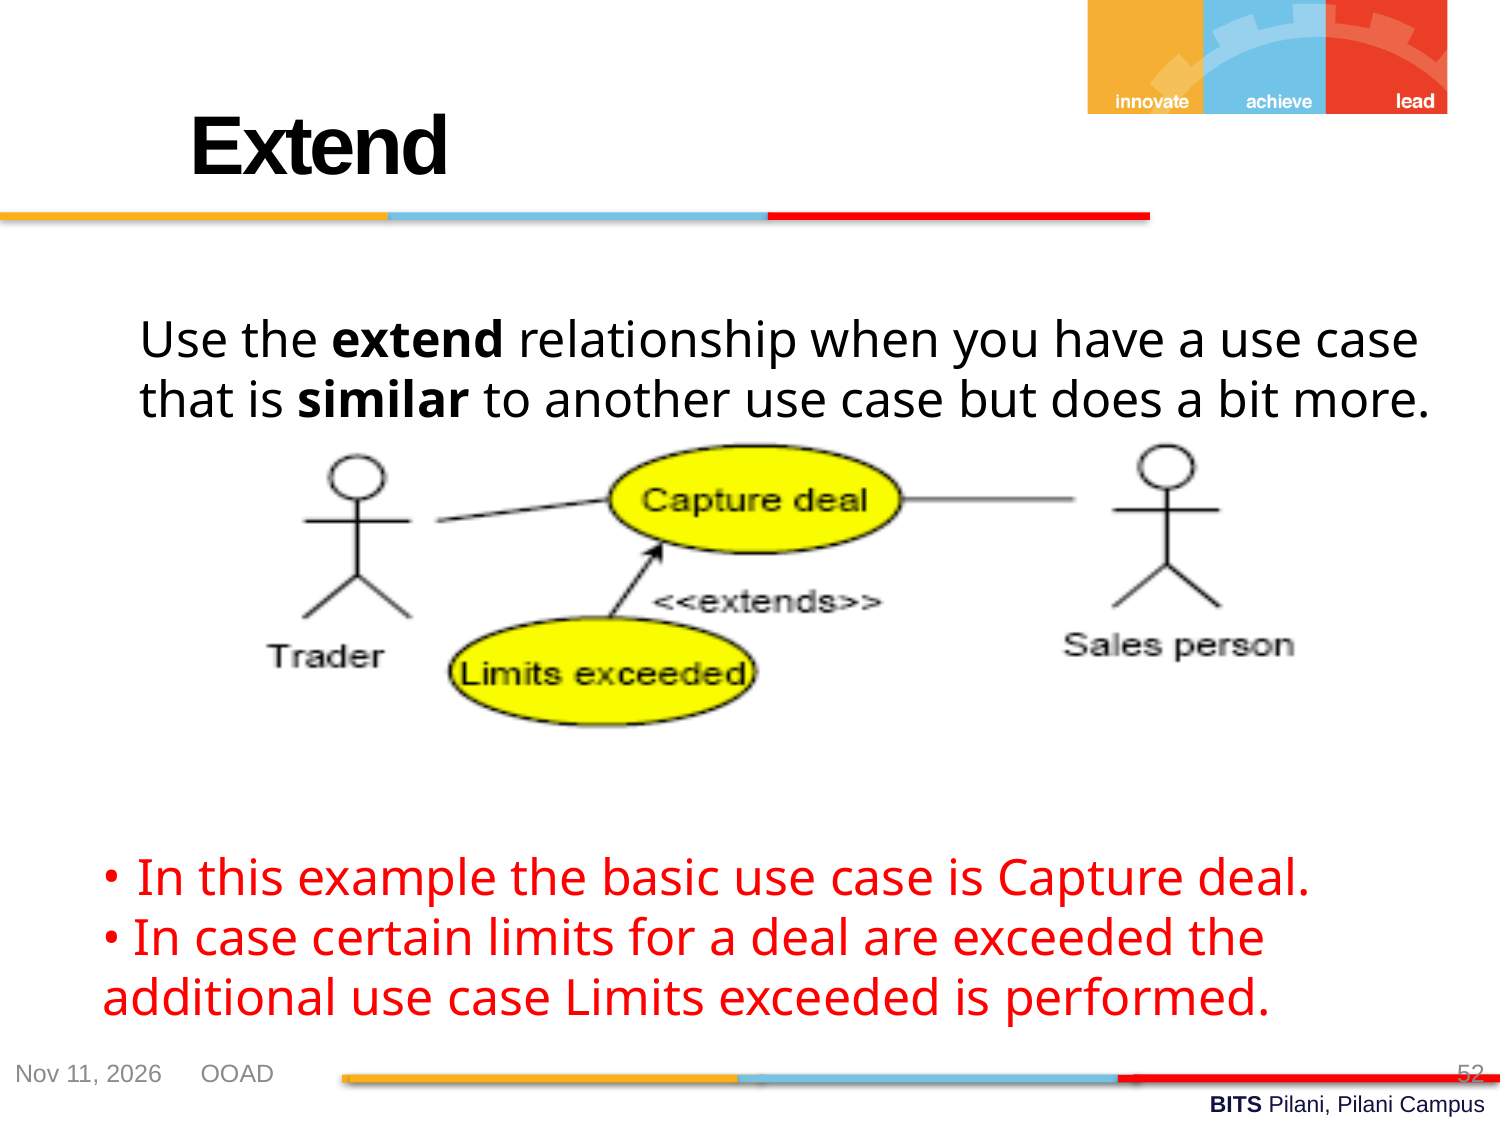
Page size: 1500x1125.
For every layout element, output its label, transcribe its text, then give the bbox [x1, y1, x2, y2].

title Extend [174, 71, 1454, 212]
picture [224, 437, 1313, 764]
text_box Use the extend relationship when you have a use case that is similar to another use case but does a bit more. [125, 299, 1450, 436]
text_box In this example the basic use case is Capture deal. • In case certain limits for a deal are exceeded the additional use case Limits exceeded is performed. [87, 837, 1425, 1033]
picture [1087, 0, 1448, 71]
footer OOAD [0, 1042, 475, 1103]
slide_number 52 [1149, 1042, 1500, 1103]
